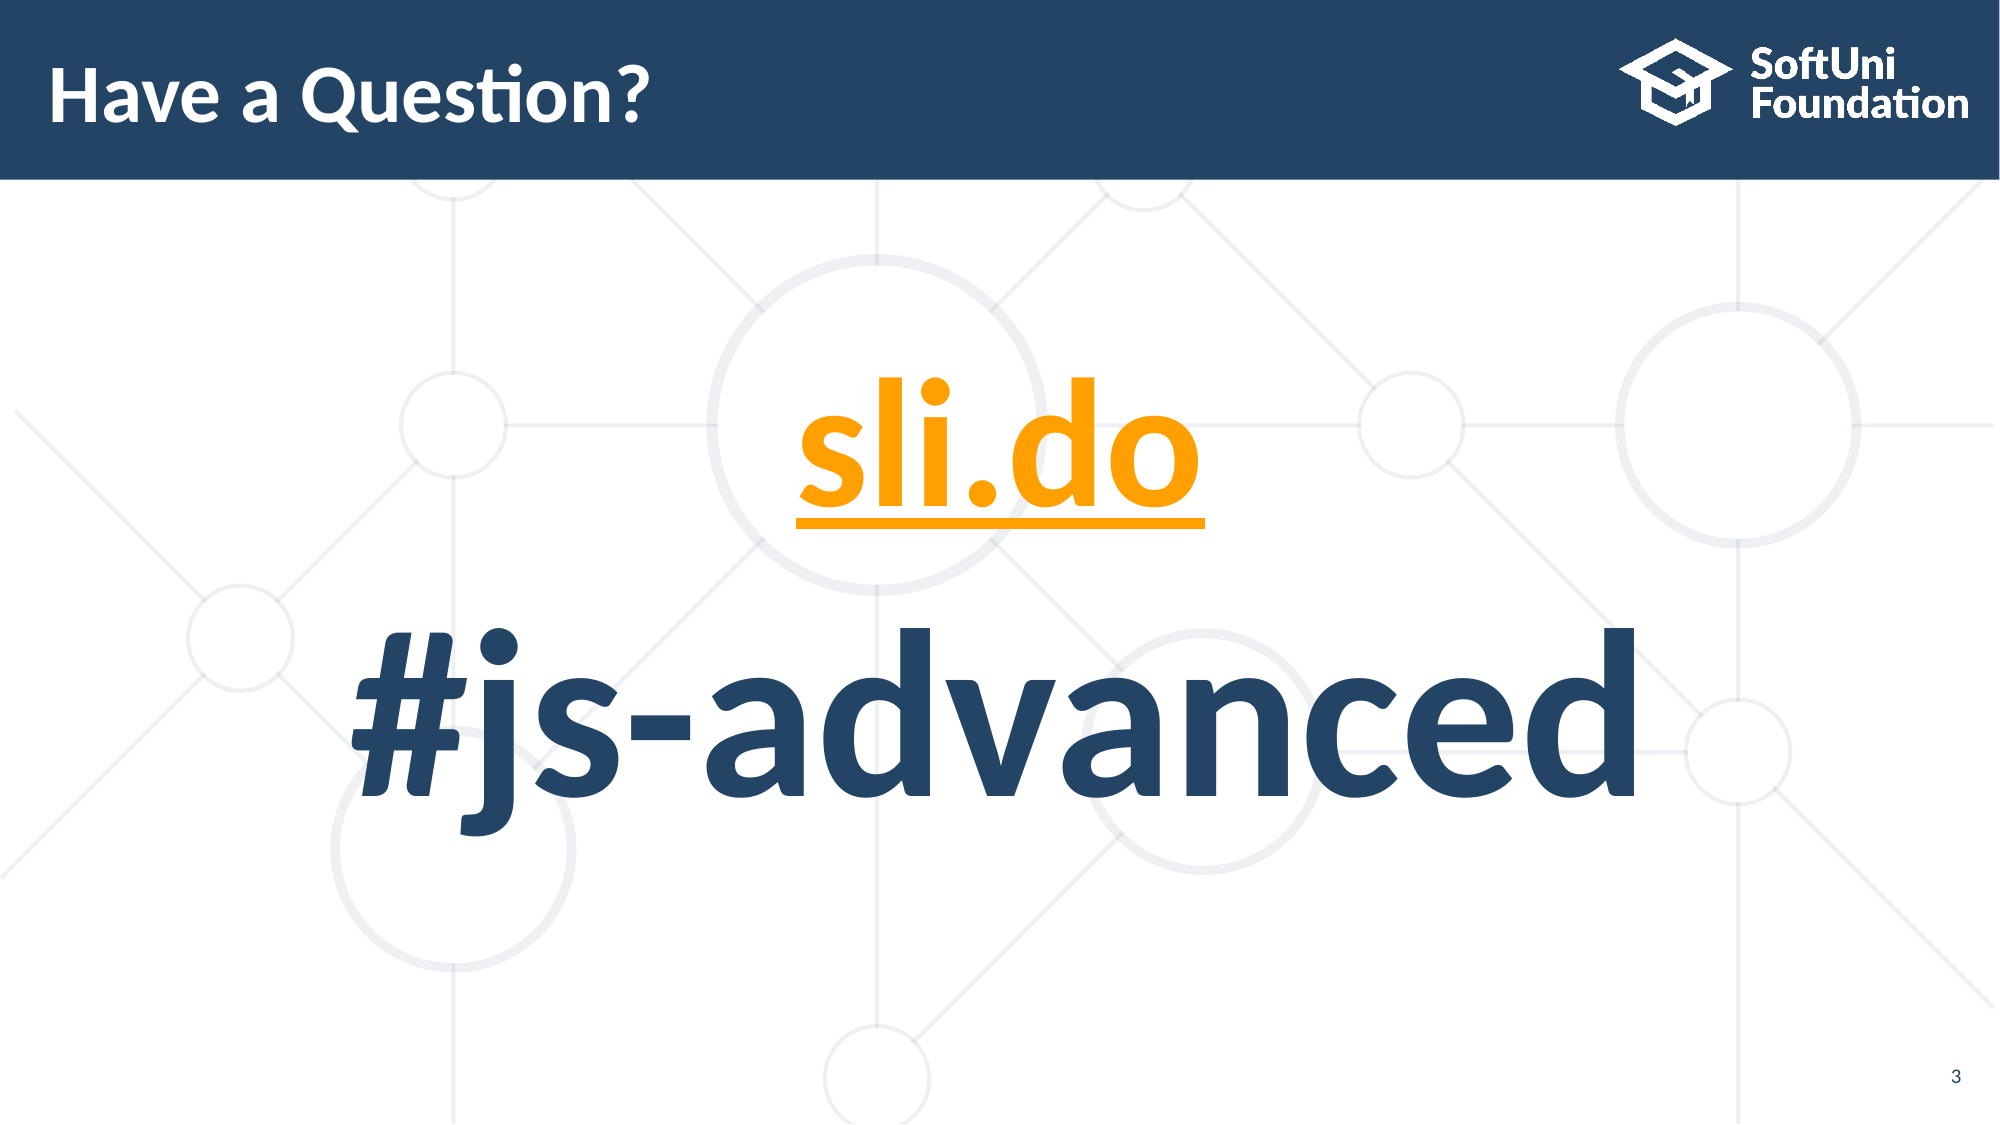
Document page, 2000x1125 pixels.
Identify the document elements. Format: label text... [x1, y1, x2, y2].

list sli.do #js-advanced [31, 196, 1970, 1050]
title Have a Question? [31, 16, 1591, 162]
slide_number 3 [1896, 1049, 1968, 1101]
picture [1618, 38, 1968, 126]
